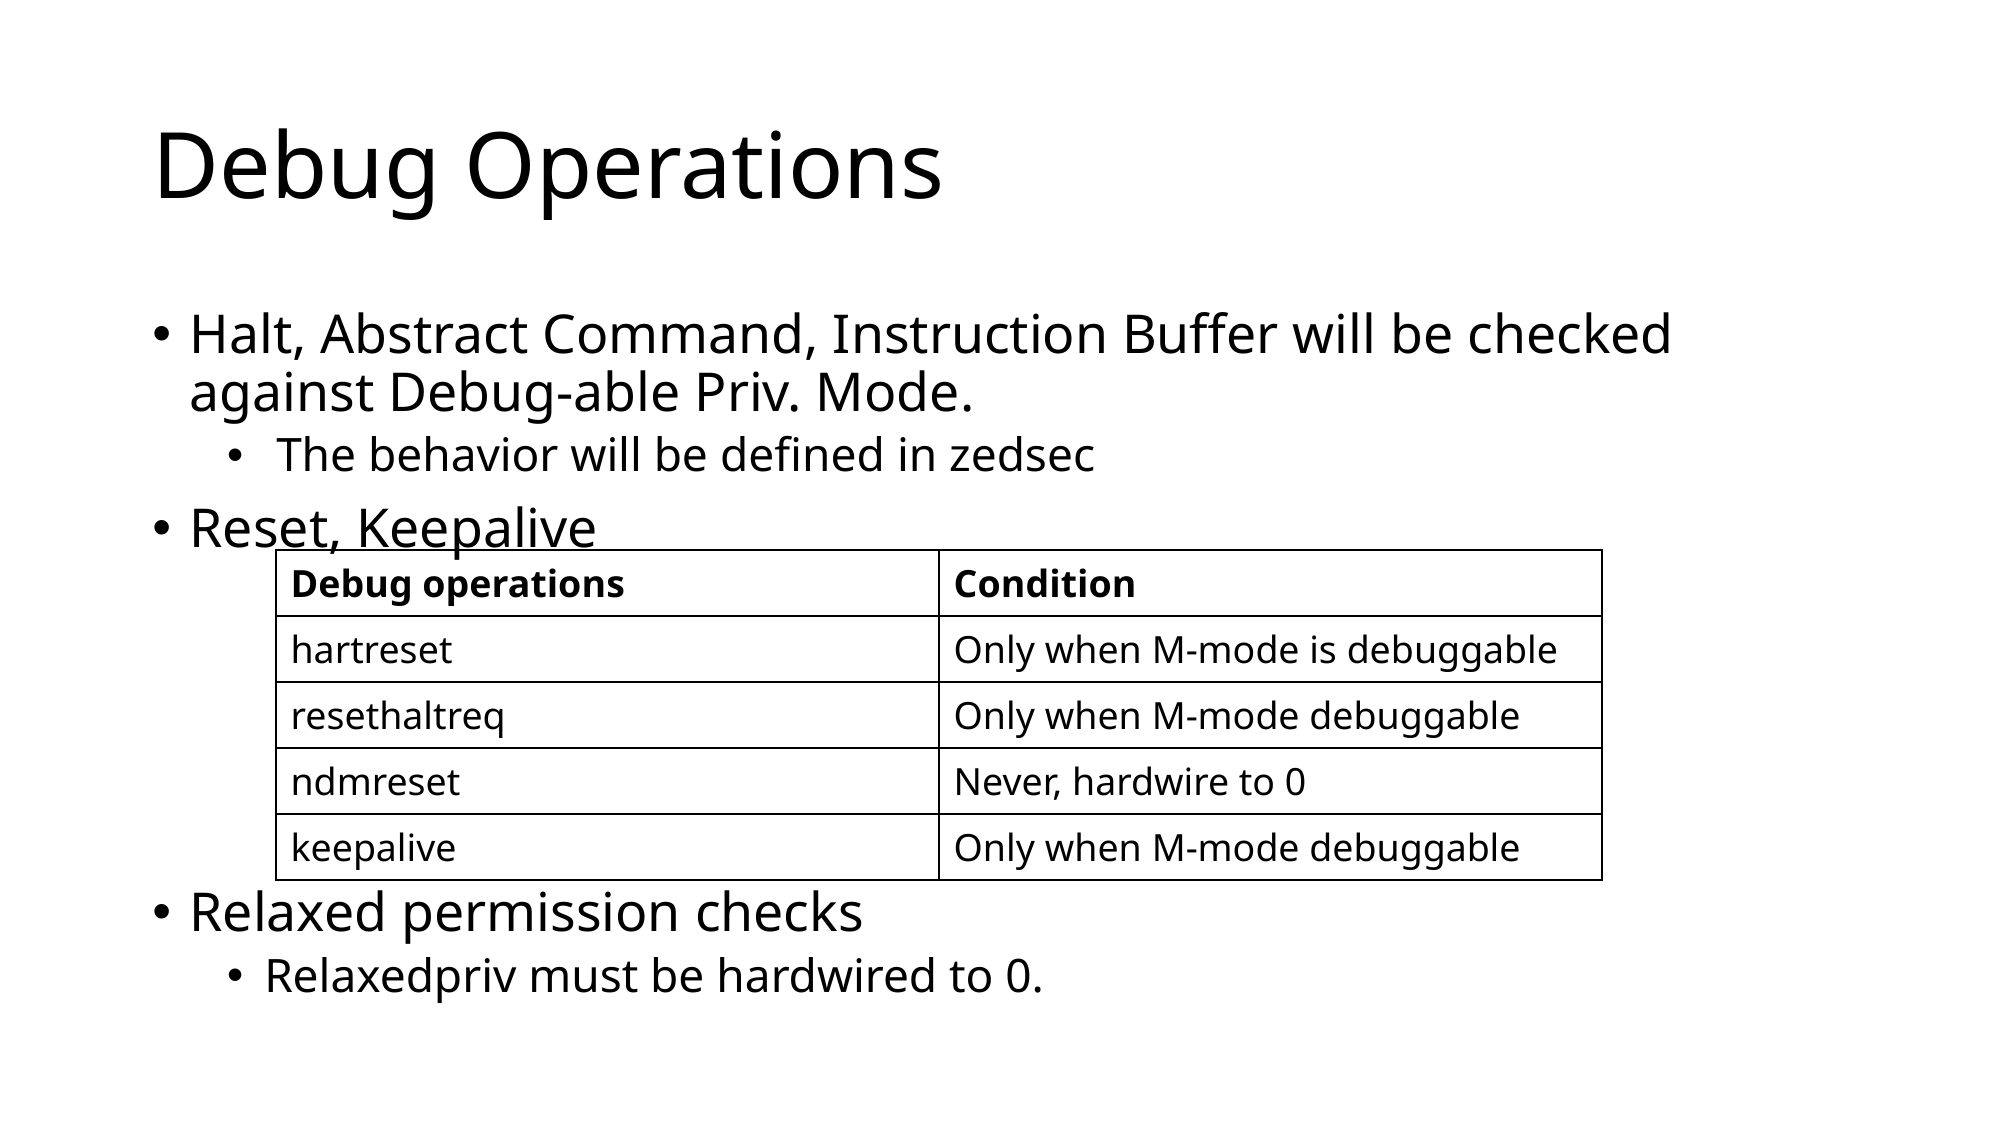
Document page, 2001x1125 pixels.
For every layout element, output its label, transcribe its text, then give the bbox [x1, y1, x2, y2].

table_cell Only when M-mode is debuggable [940, 617, 1601, 681]
table_cell Only when M-mode debuggable [940, 683, 1601, 747]
table_cell Only when M-mode debuggable [940, 815, 1601, 879]
table_cell keepalive [277, 815, 938, 879]
table_cell Never, hardwire to 0 [940, 749, 1601, 813]
table_header Condition [940, 551, 1601, 615]
table_cell hartreset [277, 617, 938, 681]
title Debug Operations [137, 59, 1863, 278]
table_cell ndmreset [277, 749, 938, 813]
table_header Debug operations [277, 551, 938, 615]
list Halt, Abstract Command, Instruction Buffer will be checked against Debug-able Priv. Mode. The behavior will be defined in zedsec Reset, Keepalive Relaxed permission checks Relaxedpriv must be hardwired to 0. [137, 299, 1863, 1014]
table_cell resethaltreq [277, 683, 938, 747]
